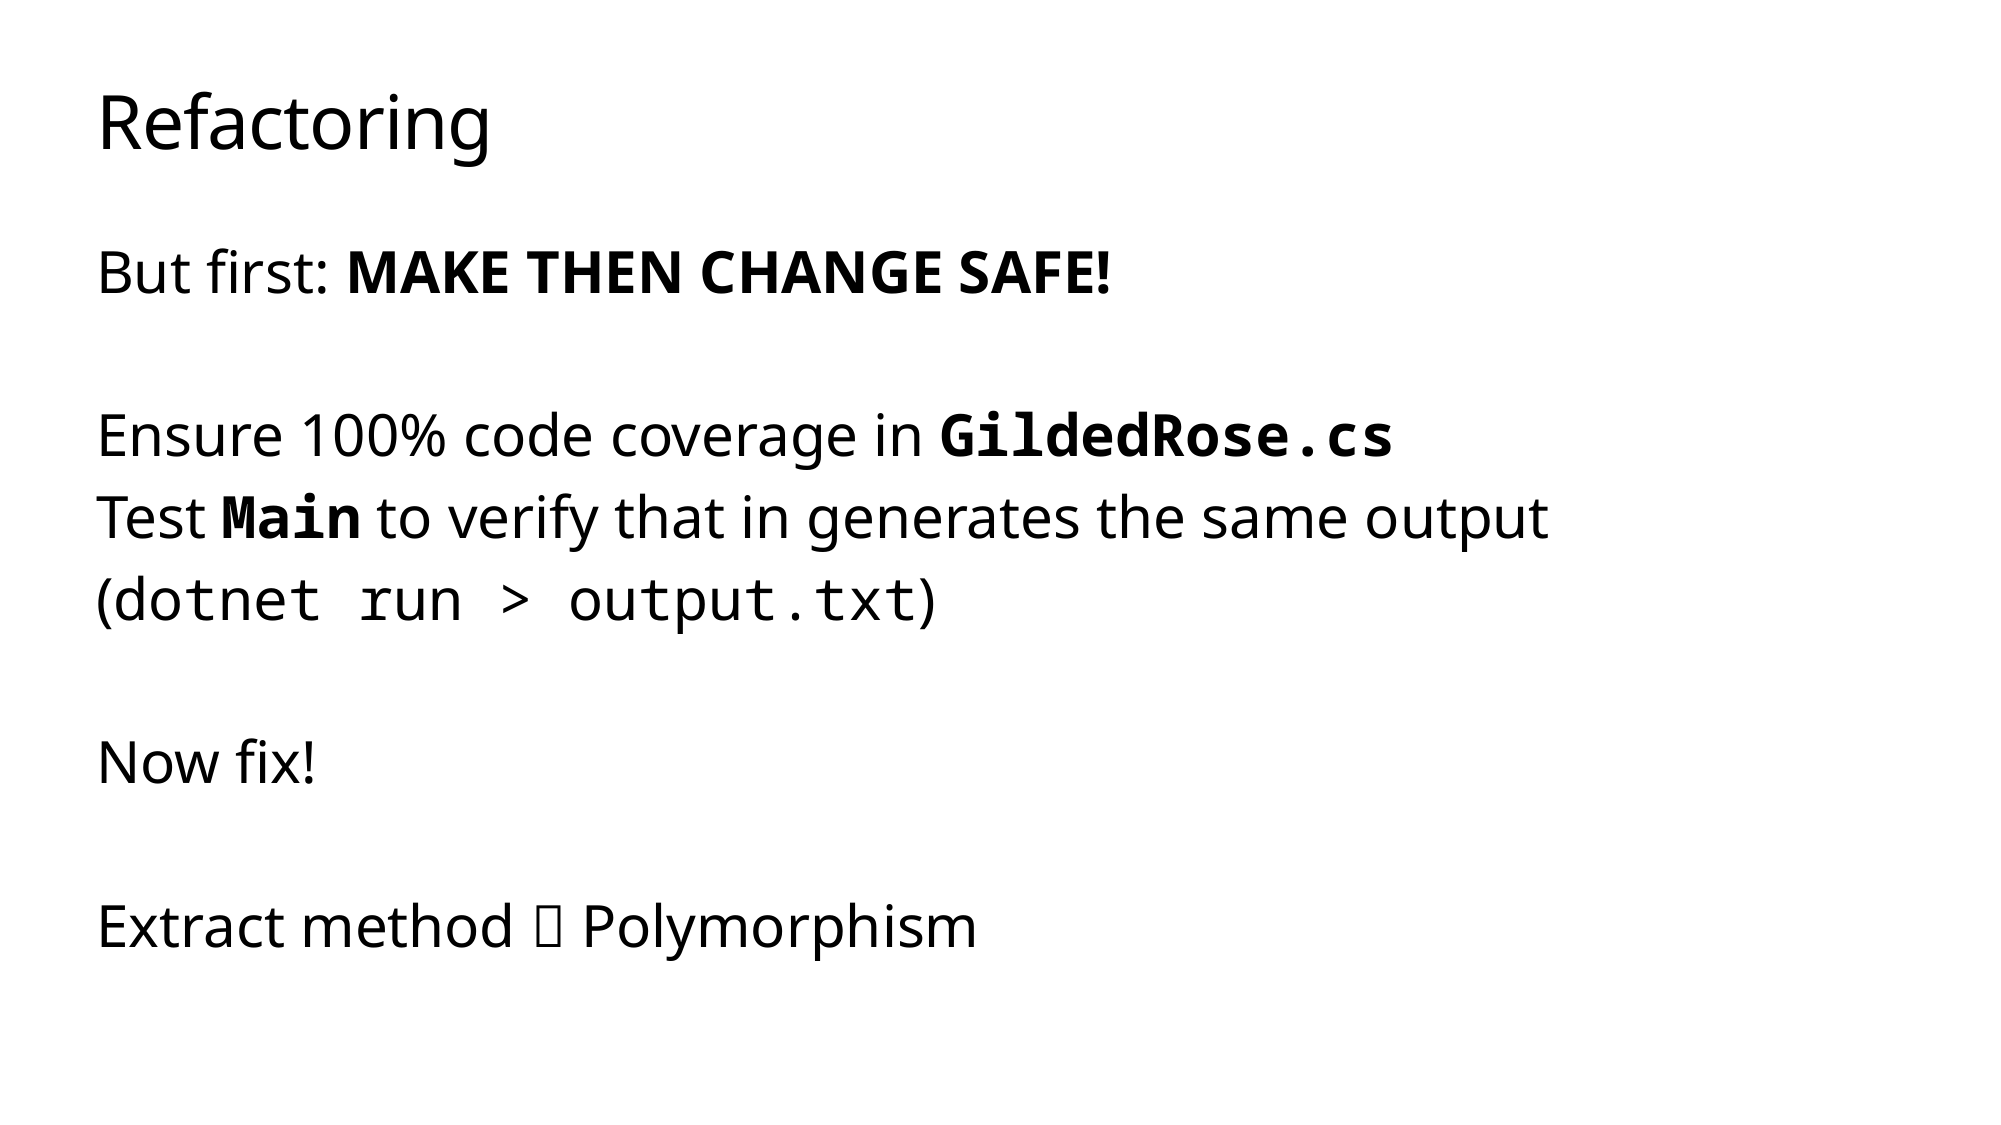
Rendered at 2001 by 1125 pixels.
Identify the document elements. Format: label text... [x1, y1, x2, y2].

list But first: MAKE THEN CHANGE SAFE! Ensure 100% code coverage in GildedRose.cs Test Main to verify that in generates the same output (dotnet run > output.txt) Now fix! Extract method  Polymorphism [96, 235, 1904, 985]
title Refactoring [96, 75, 1904, 166]
